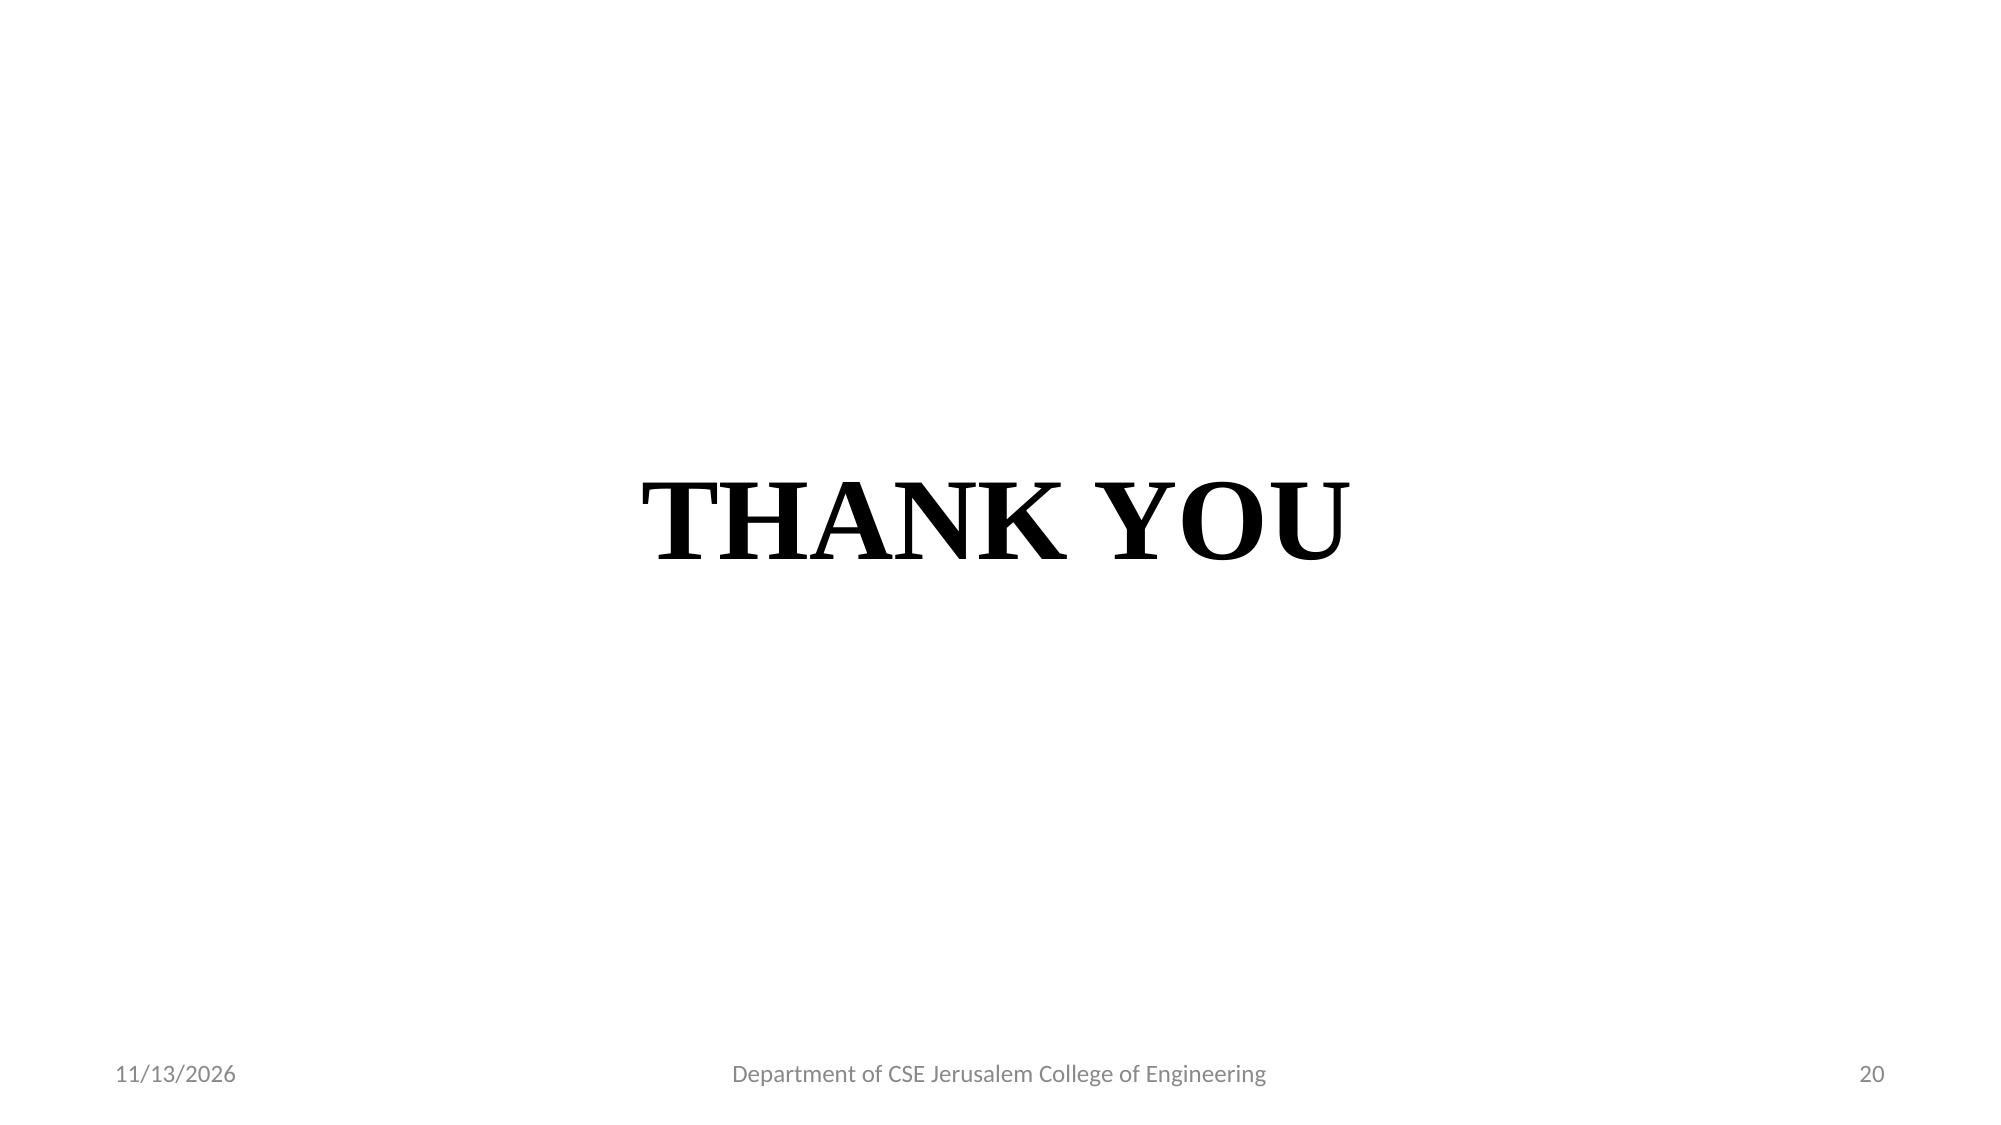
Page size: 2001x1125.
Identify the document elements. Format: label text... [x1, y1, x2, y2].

slide_number 20 [1433, 1042, 1900, 1103]
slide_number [99, 1042, 567, 1103]
footer Department of CSE Jerusalem College of Engineering [683, 1042, 1317, 1103]
list THANK YOU [157, 409, 1858, 591]
